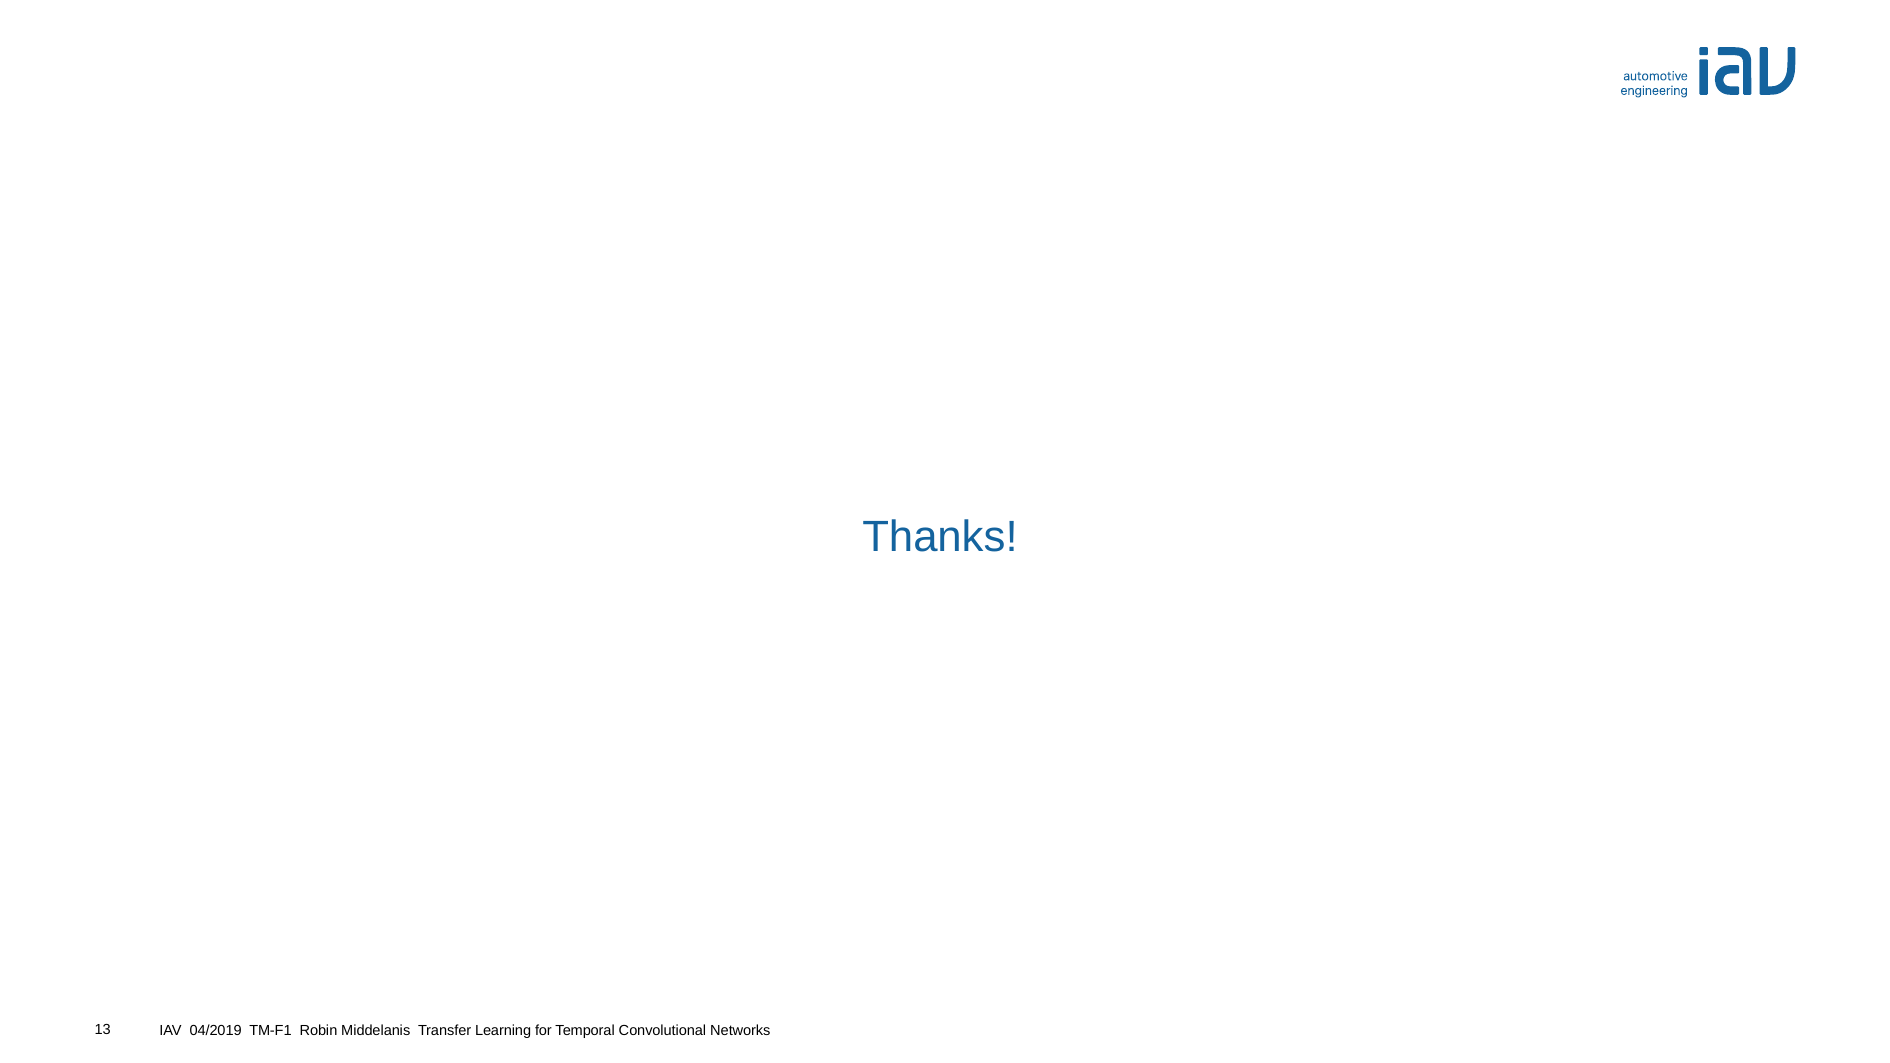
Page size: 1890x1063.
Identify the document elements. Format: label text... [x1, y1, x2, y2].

slide_number 13 [94, 1015, 154, 1063]
title Thanks! [862, 502, 1028, 561]
footer IAV 04/2019 TM-F1 Robin Middelanis Transfer Learning for Temporal Convolutional Networks [159, 1015, 1134, 1063]
